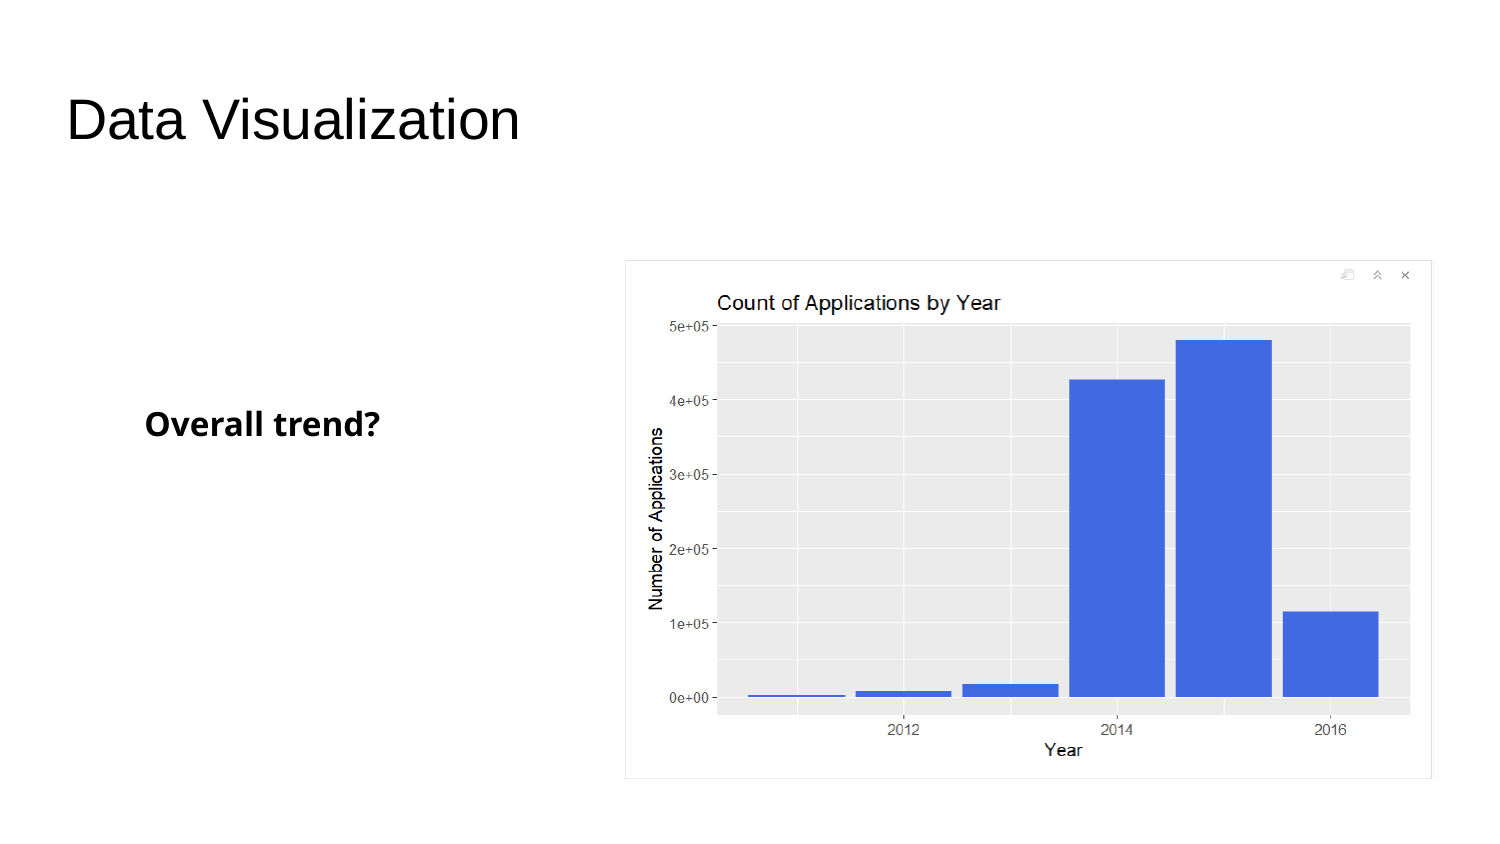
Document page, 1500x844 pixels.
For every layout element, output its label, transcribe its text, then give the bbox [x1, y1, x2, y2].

title Data Visualization [51, 72, 1449, 167]
text_box Overall trend? [129, 387, 501, 458]
picture [625, 259, 1434, 779]
